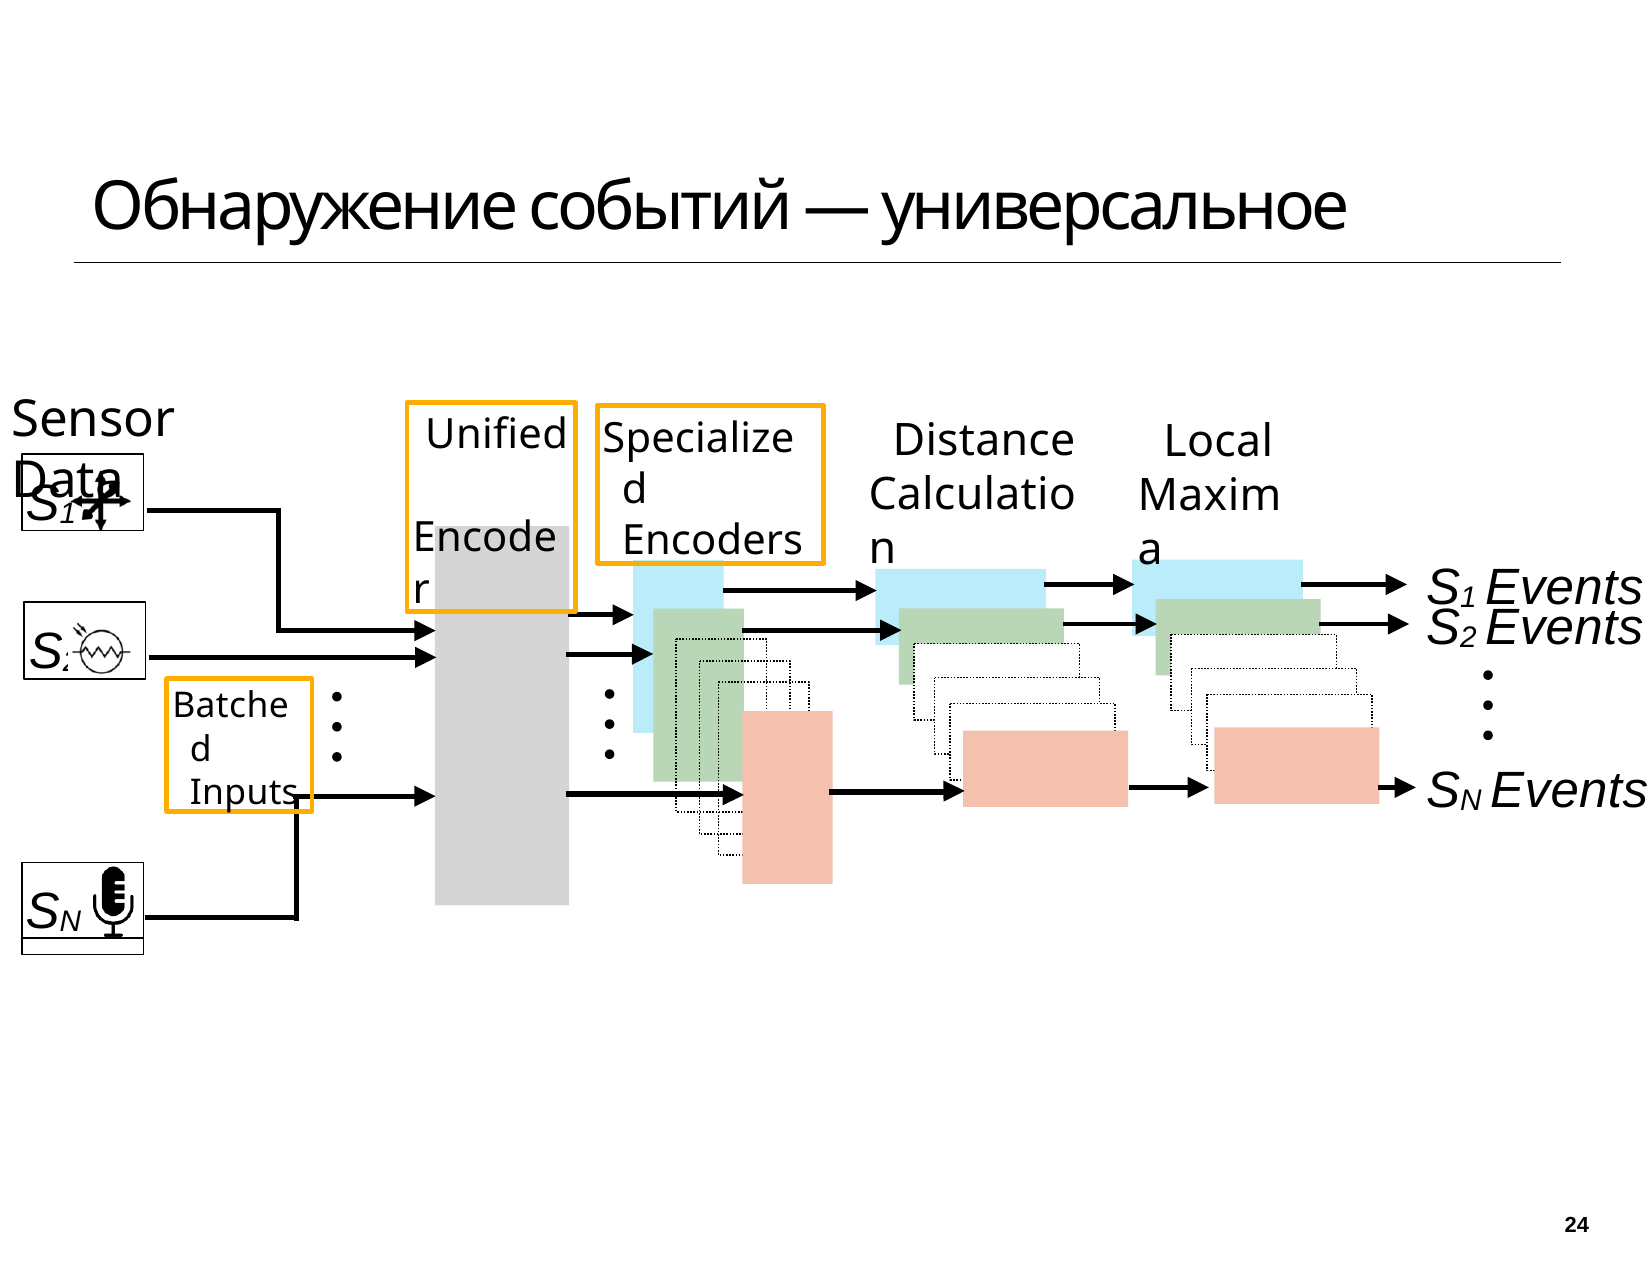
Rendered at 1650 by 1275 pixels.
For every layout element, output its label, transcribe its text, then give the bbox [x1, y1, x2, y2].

text_box S1 [21, 508, 62, 531]
slide_number 24 [1556, 1188, 1596, 1275]
text_box Specialized Encoders [597, 405, 824, 506]
text_box S2 [23, 601, 67, 679]
text_box [1483, 730, 1493, 741]
picture [68, 619, 73, 677]
title Обнаружение событий — универсальное [89, 160, 1373, 375]
text_box Unified Encoder [407, 402, 576, 506]
text_box Sensor Data [9, 382, 298, 508]
picture [67, 467, 134, 534]
text_box Distance Calculation [866, 408, 1097, 506]
text_box S1 Events [1421, 550, 1650, 590]
text_box SN [21, 862, 67, 939]
text_box S2 Events [1421, 590, 1650, 655]
text_box [1483, 700, 1493, 711]
text_box Local Maxima [1135, 409, 1300, 506]
text_box [21, 939, 144, 955]
text_box [1483, 670, 1493, 680]
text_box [73, 507, 1417, 941]
text_box SN Events [1421, 753, 1650, 818]
